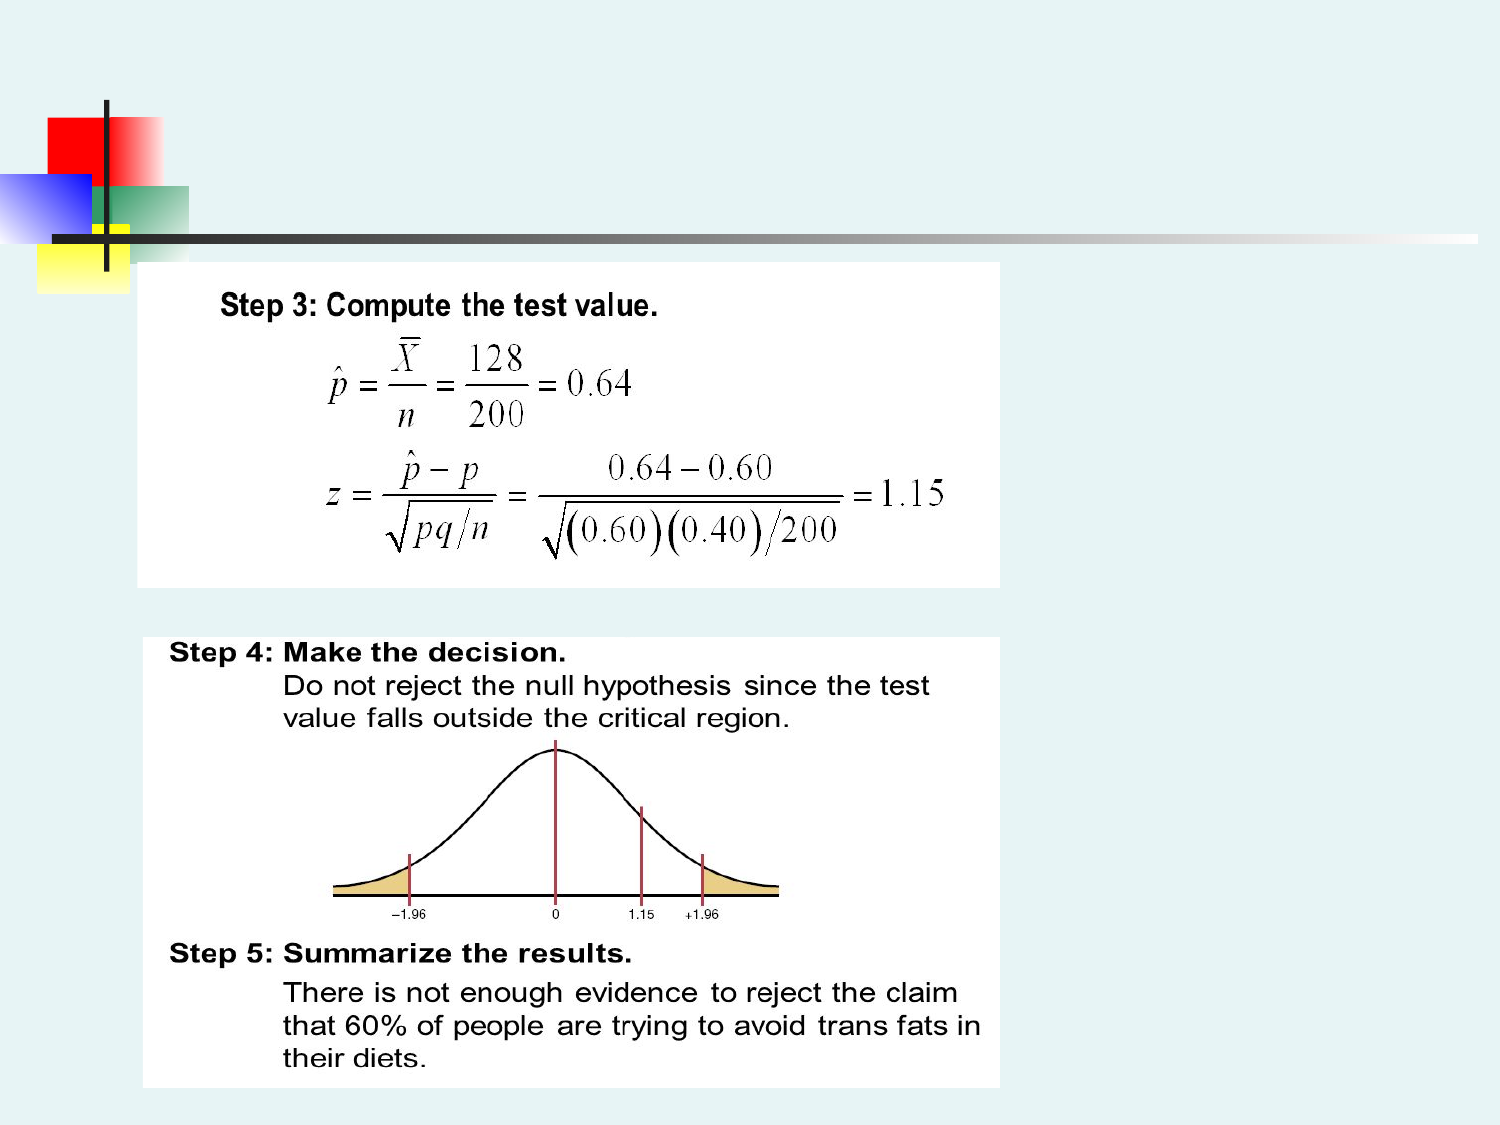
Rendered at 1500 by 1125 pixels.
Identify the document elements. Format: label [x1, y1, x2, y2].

picture [142, 637, 1001, 1088]
list [137, 262, 1001, 588]
